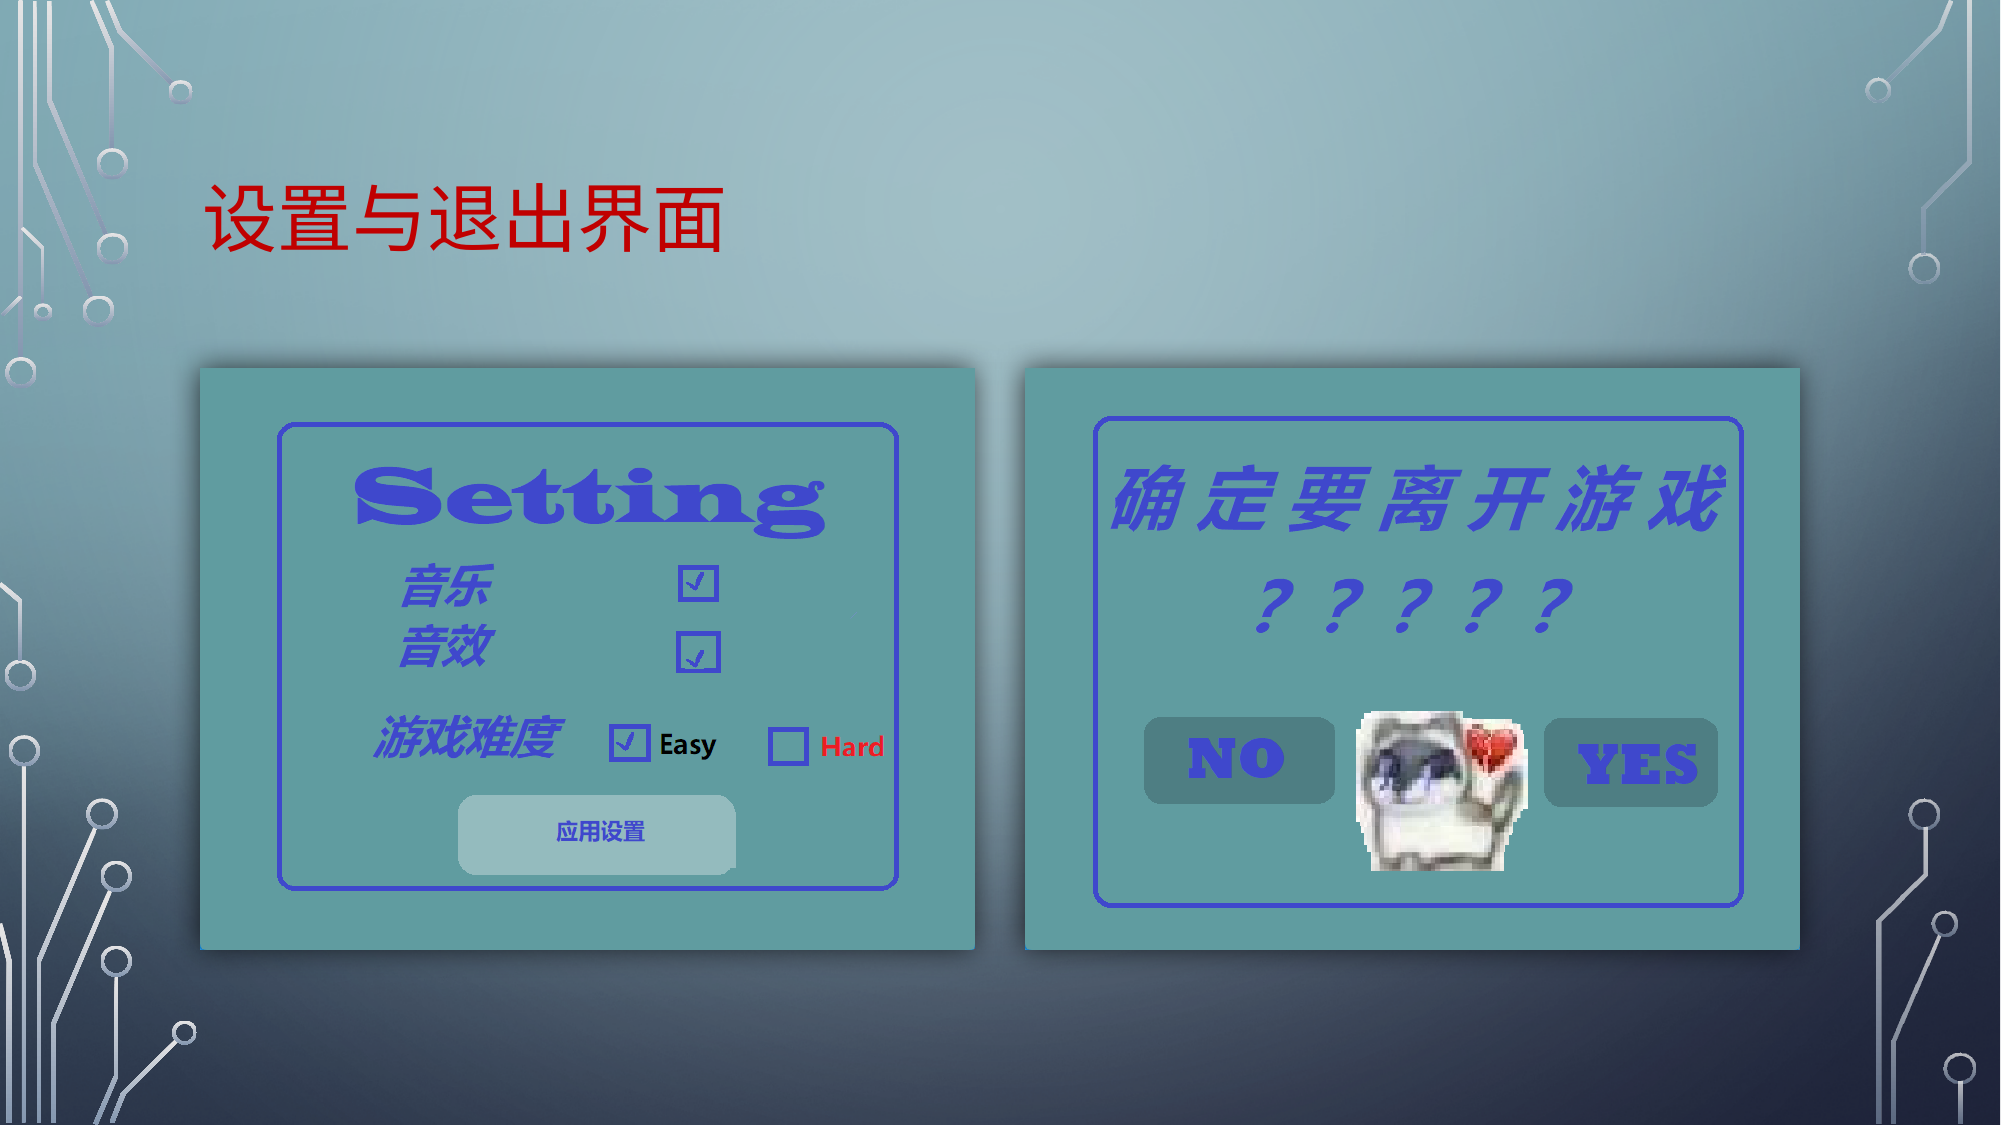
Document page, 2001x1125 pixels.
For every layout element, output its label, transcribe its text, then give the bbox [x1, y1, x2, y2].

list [199, 368, 975, 951]
title 设置与退出界面 [187, 101, 1813, 344]
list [1024, 368, 1800, 951]
